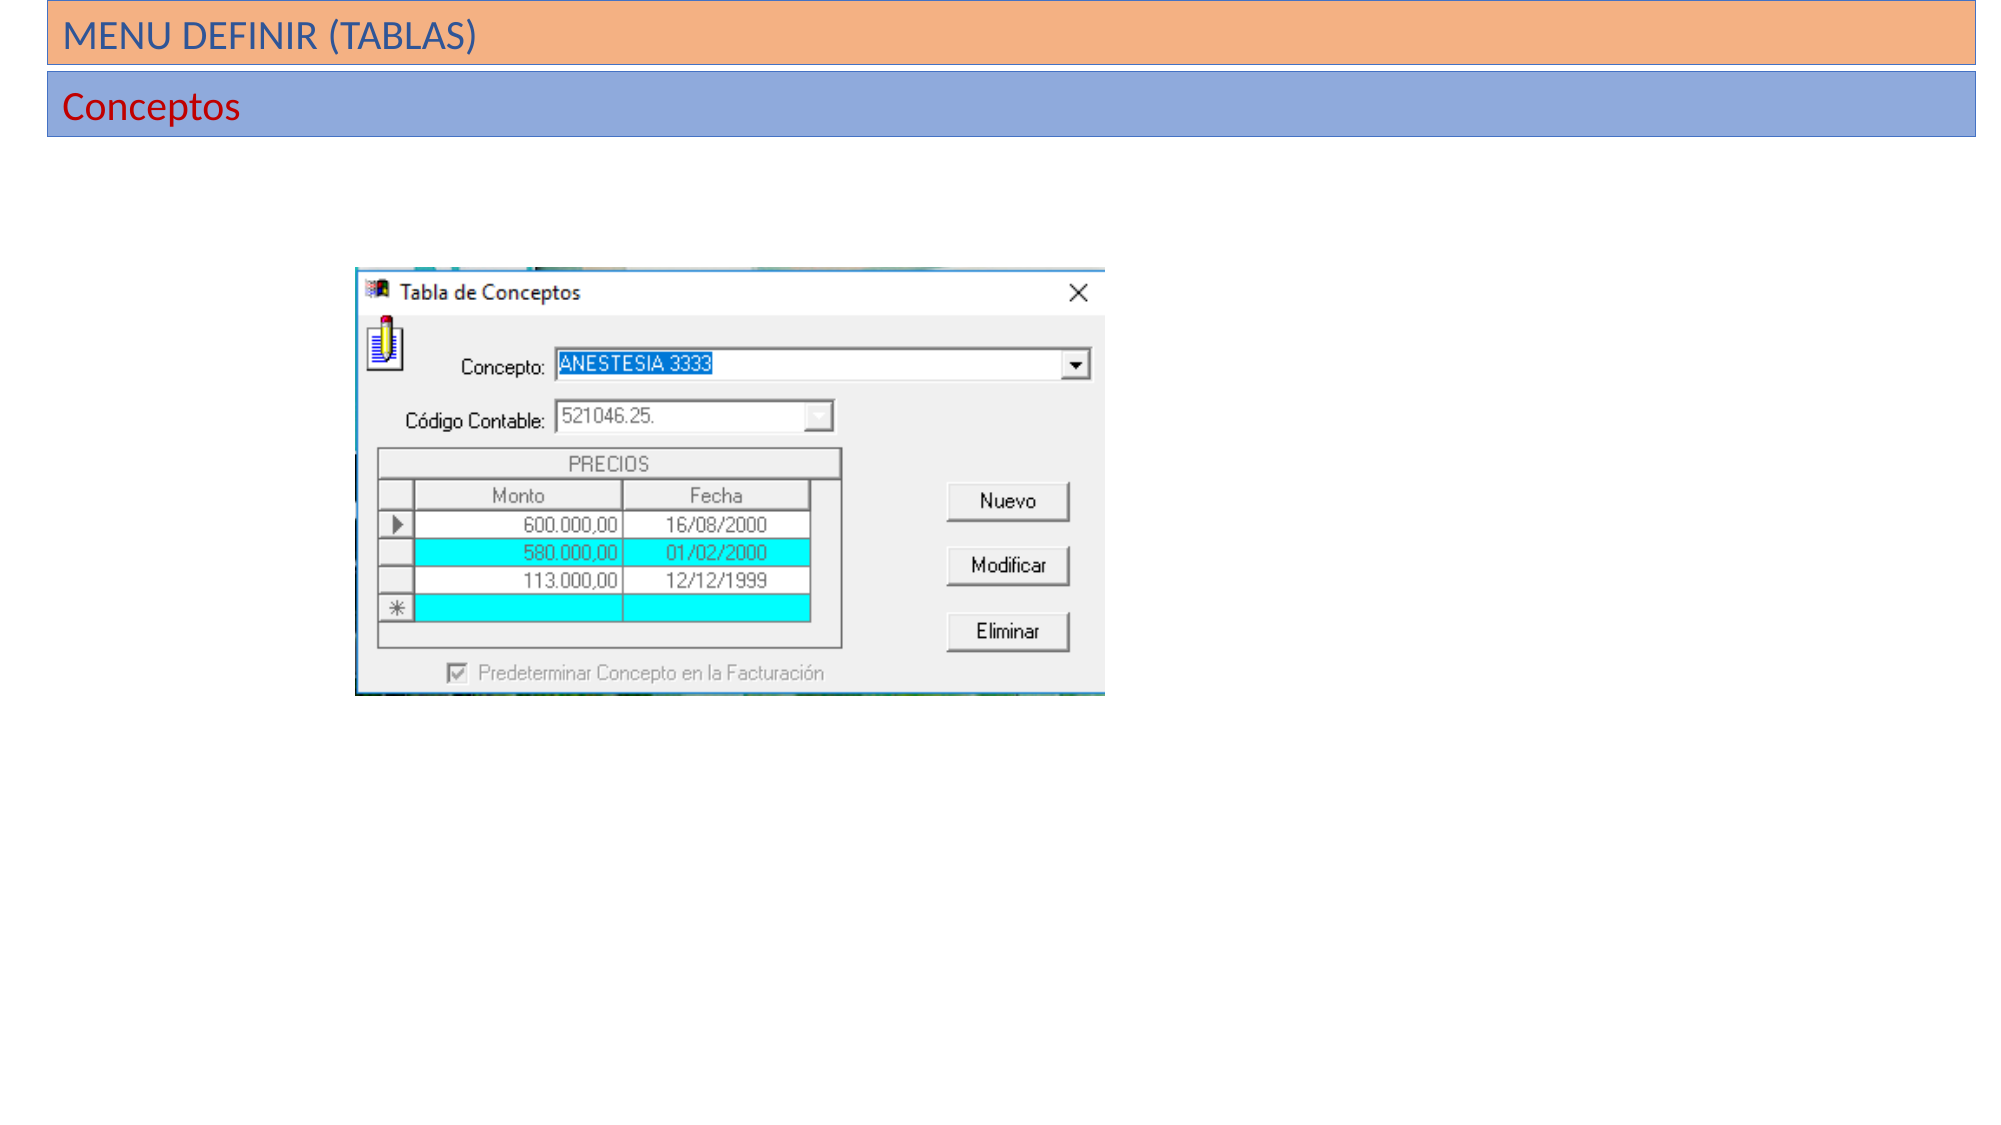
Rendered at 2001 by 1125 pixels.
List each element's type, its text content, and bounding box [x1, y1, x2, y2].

picture [355, 267, 1105, 696]
text_box MENU DEFINIR (TABLAS) [47, 0, 1976, 65]
text_box Conceptos [47, 71, 1976, 137]
